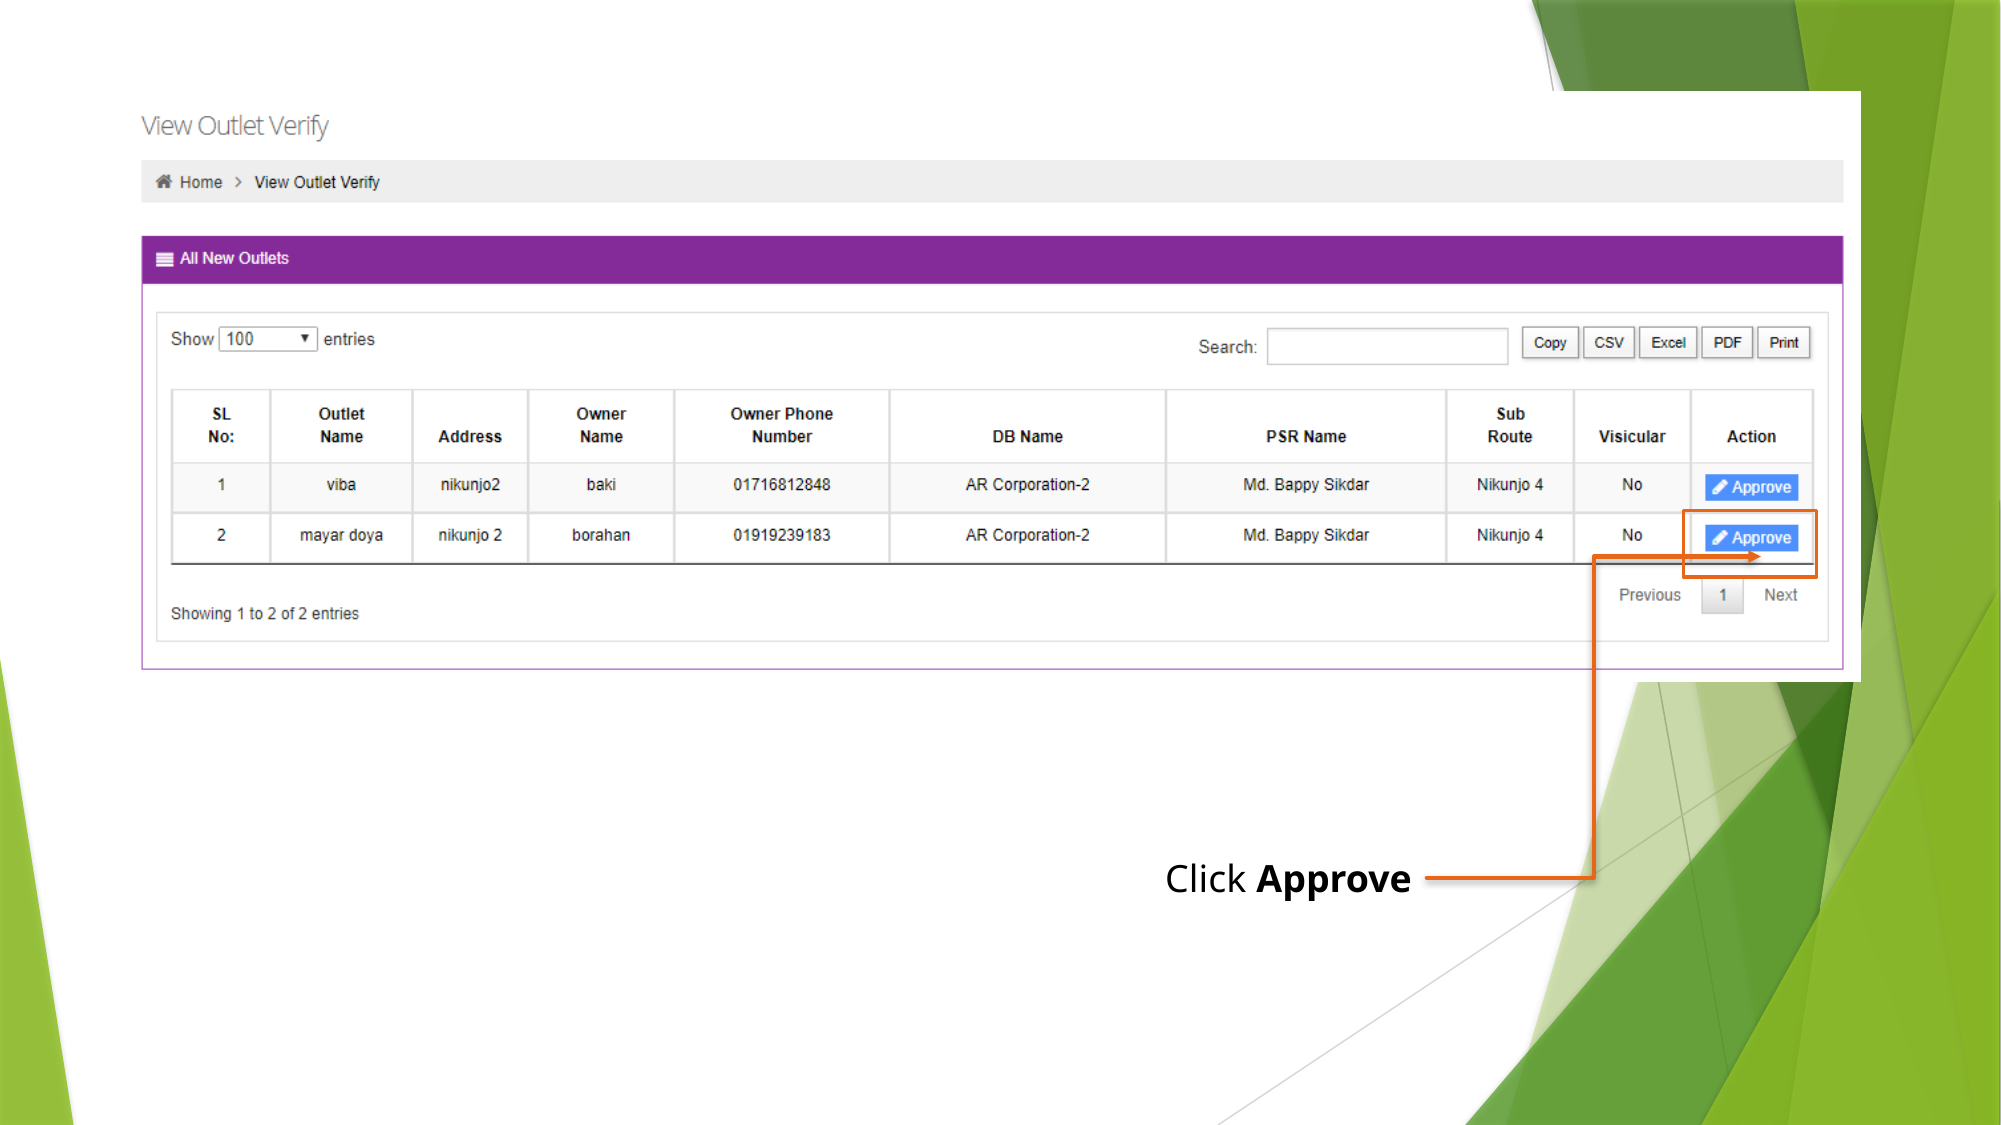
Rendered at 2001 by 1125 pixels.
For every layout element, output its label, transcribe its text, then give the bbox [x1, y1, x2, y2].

text_box Click Approve [1150, 847, 1427, 908]
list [134, 91, 1861, 683]
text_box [1409, 555, 1762, 879]
